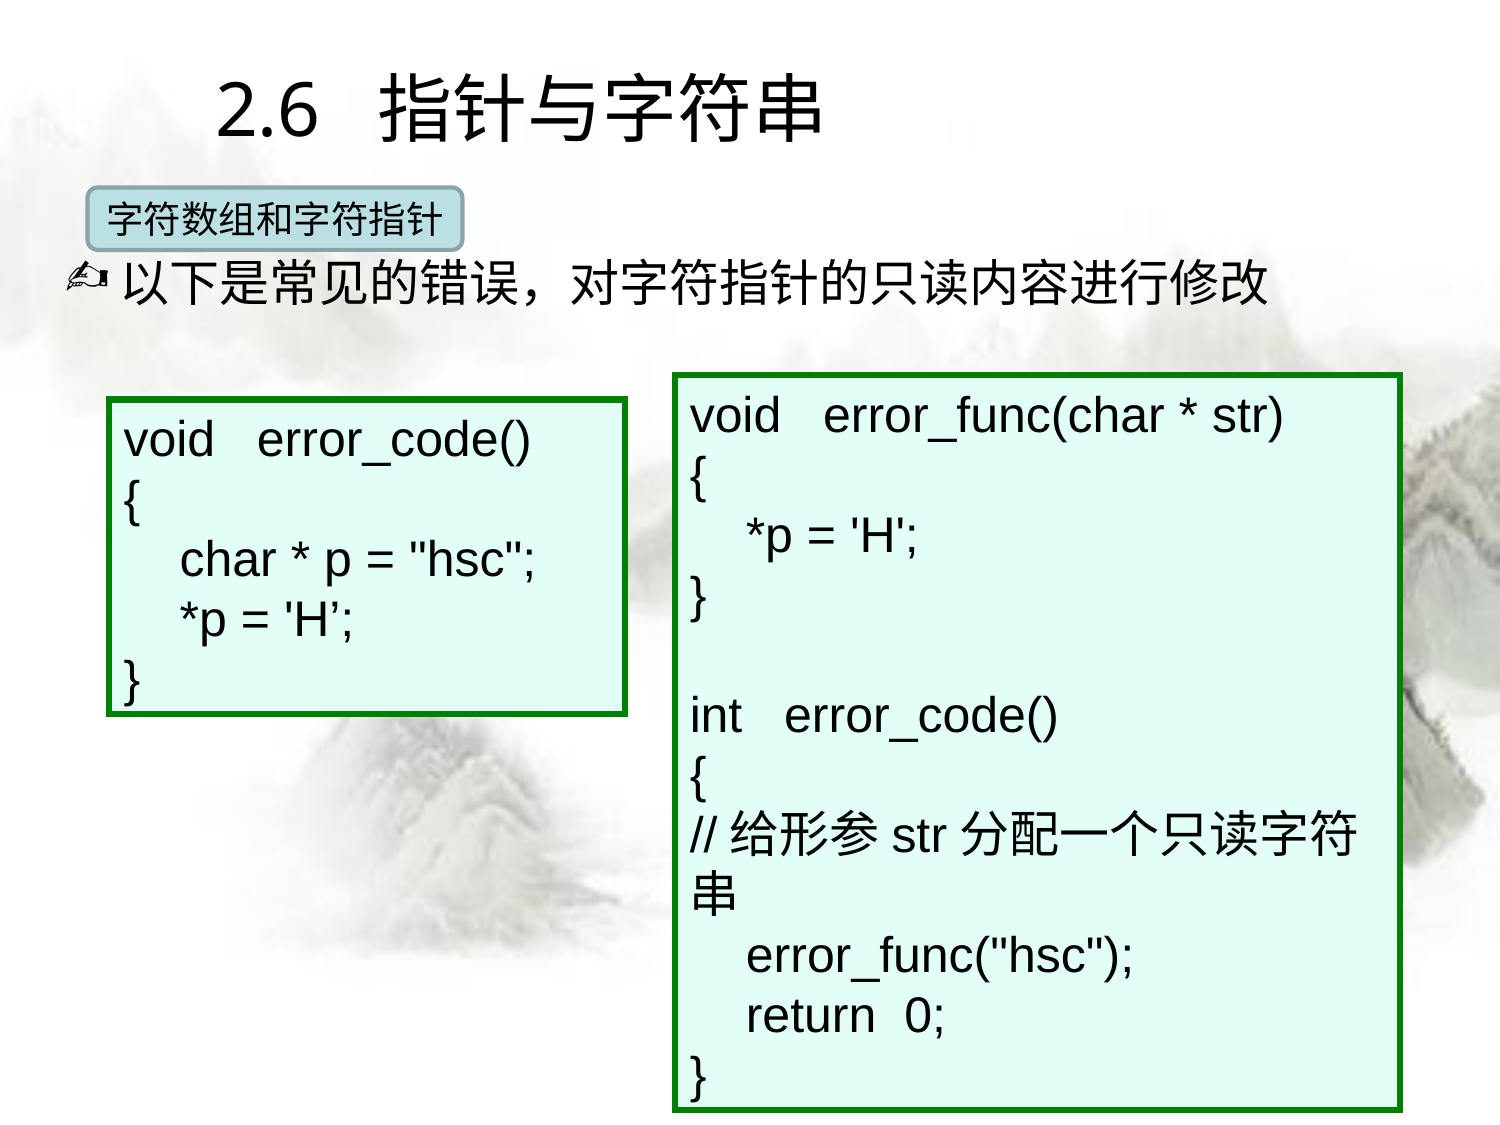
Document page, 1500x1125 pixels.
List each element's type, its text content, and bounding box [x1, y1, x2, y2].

list 以下是常见的错误，对字符指针的只读内容进行修改 [48, 243, 1448, 351]
text_box void error_code() { char * p = "hsc"; *p = 'H’; } [108, 399, 625, 715]
title 2.6 指针与字符串 [199, 37, 1426, 176]
picture [0, 0, 1500, 1125]
text_box void error_func(char * str) { *p = 'H'; } int error_code() { //给形参str分配一个只读字符串 error_func("hsc"); return 0; } [675, 374, 1400, 1110]
text_box 字符数组和字符指针 [85, 185, 465, 253]
